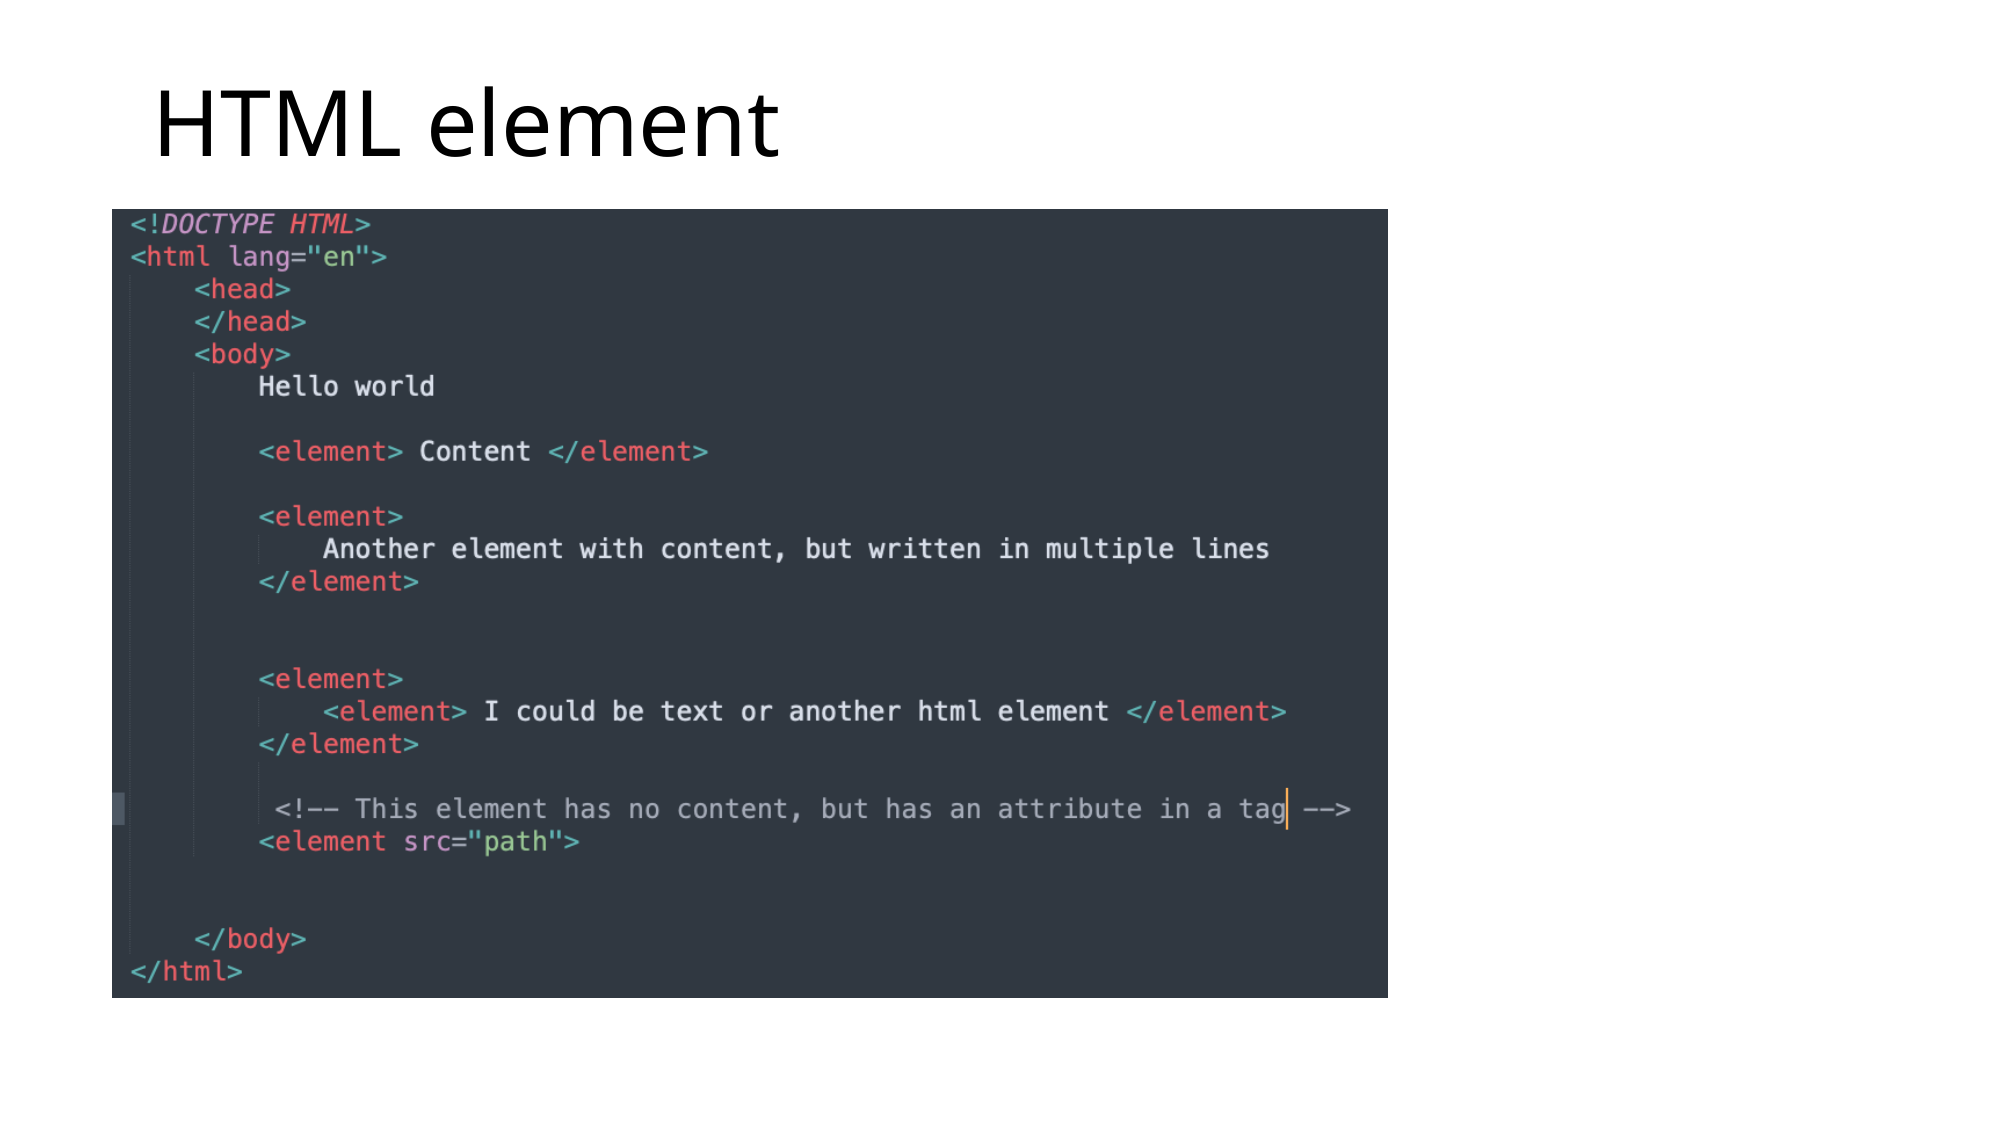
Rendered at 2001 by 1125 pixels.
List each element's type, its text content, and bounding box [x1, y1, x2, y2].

picture [112, 209, 1388, 998]
title HTML element [137, 18, 1863, 236]
